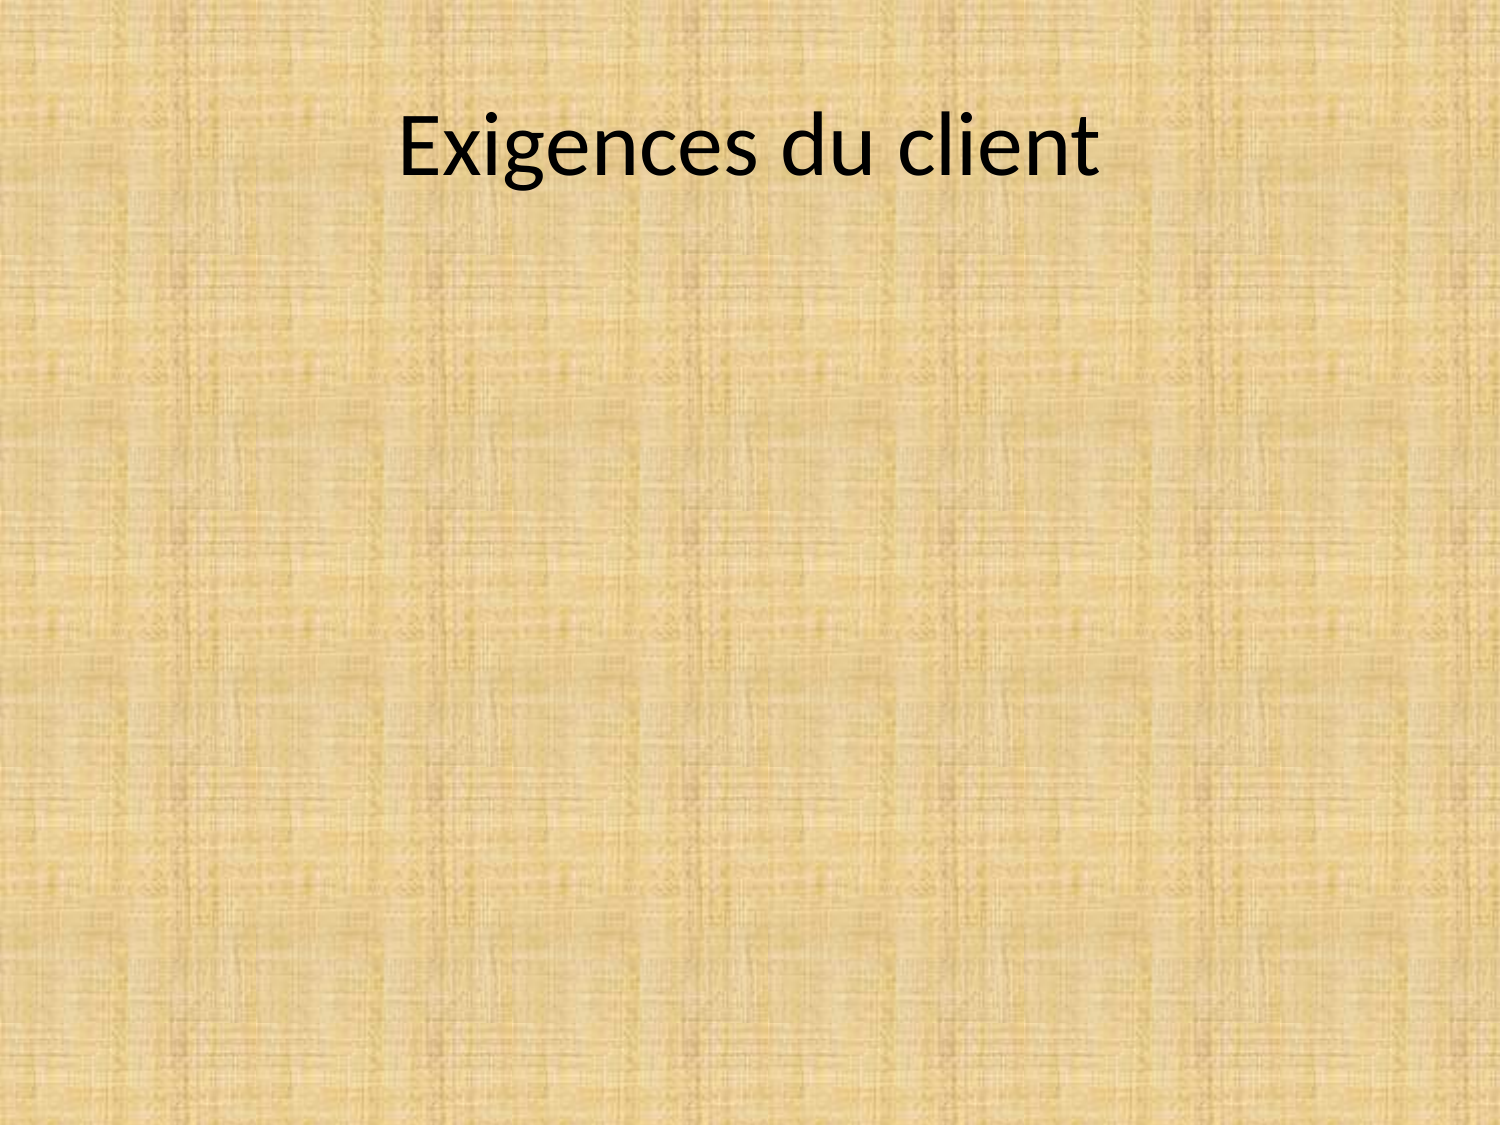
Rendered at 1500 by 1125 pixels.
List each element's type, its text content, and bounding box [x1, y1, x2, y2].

picture [0, 0, 1500, 1125]
title Exigences du client [75, 45, 1425, 233]
